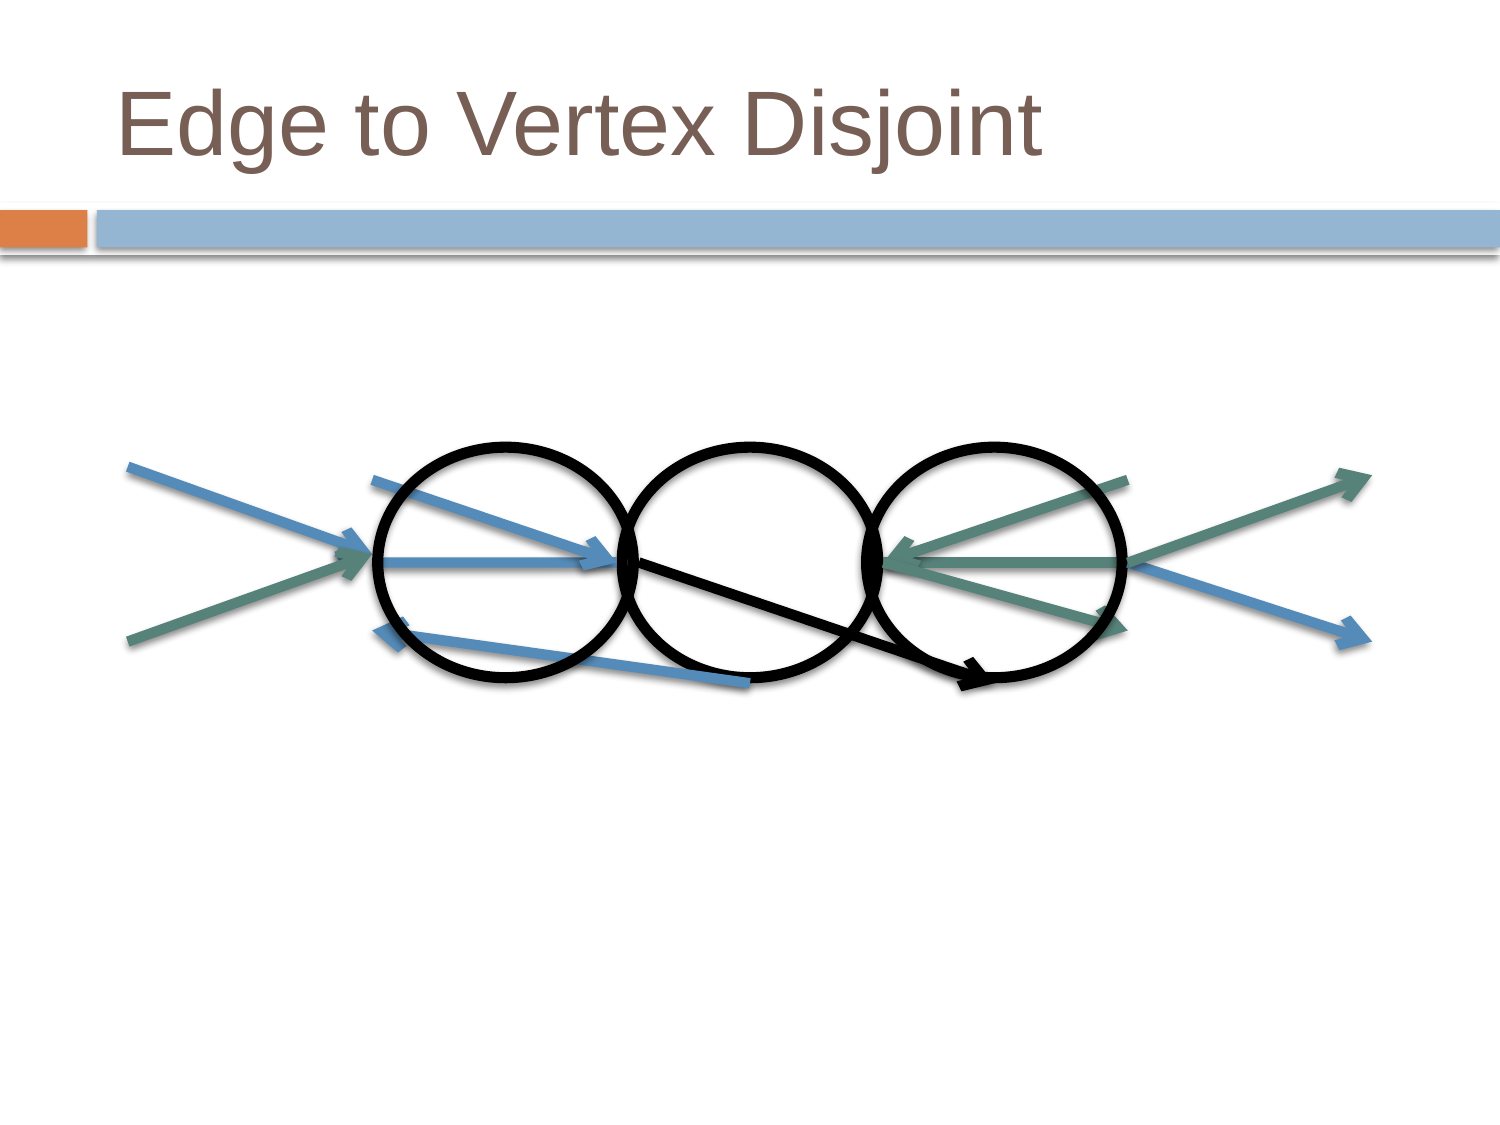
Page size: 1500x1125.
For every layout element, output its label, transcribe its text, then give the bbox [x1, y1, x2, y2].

title Edge to Vertex Disjoint [100, 37, 1438, 200]
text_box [127, 441, 1373, 684]
